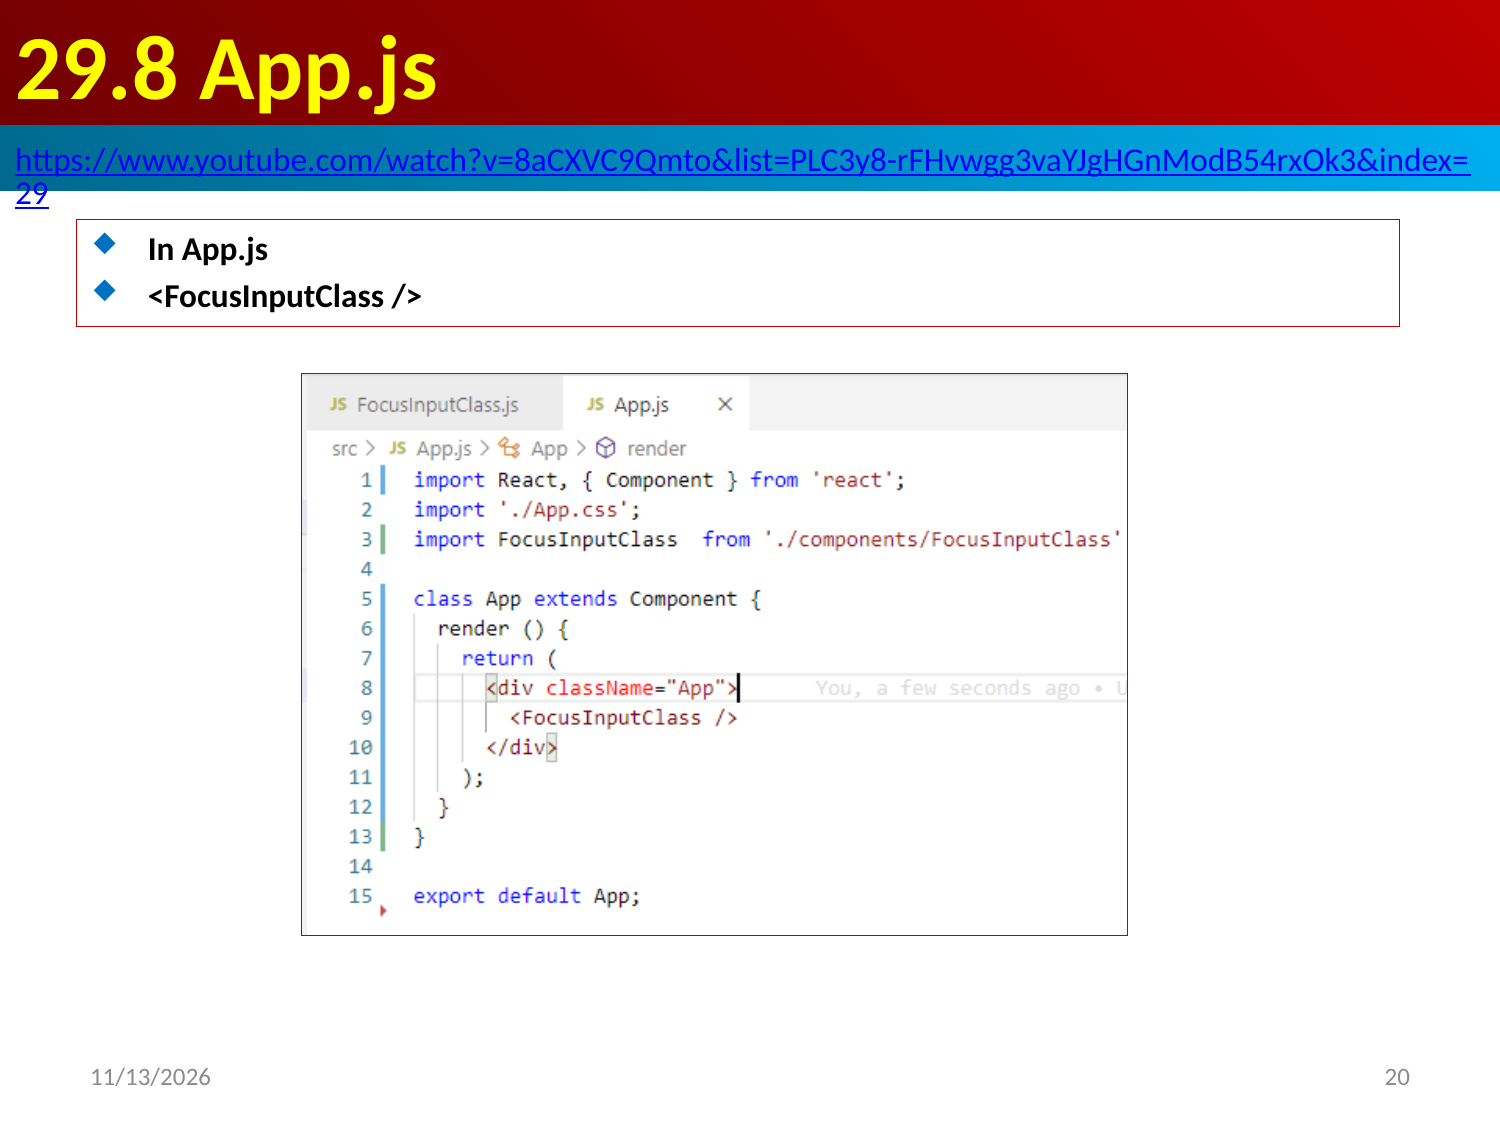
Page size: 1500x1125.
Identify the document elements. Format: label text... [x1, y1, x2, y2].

title 29.8 App.js [0, 0, 1500, 125]
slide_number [75, 1042, 425, 1109]
text_box https://www.youtube.com/watch?v=8aCXVC9Qmto&list=PLC3y8-rFHvwgg3vaYJgHGnModB54rxOk3&index=29 [0, 125, 1500, 191]
picture [300, 373, 1128, 937]
subtitle In App.js <FocusInputClass /> [76, 219, 1400, 327]
slide_number 20 [1074, 1042, 1425, 1109]
